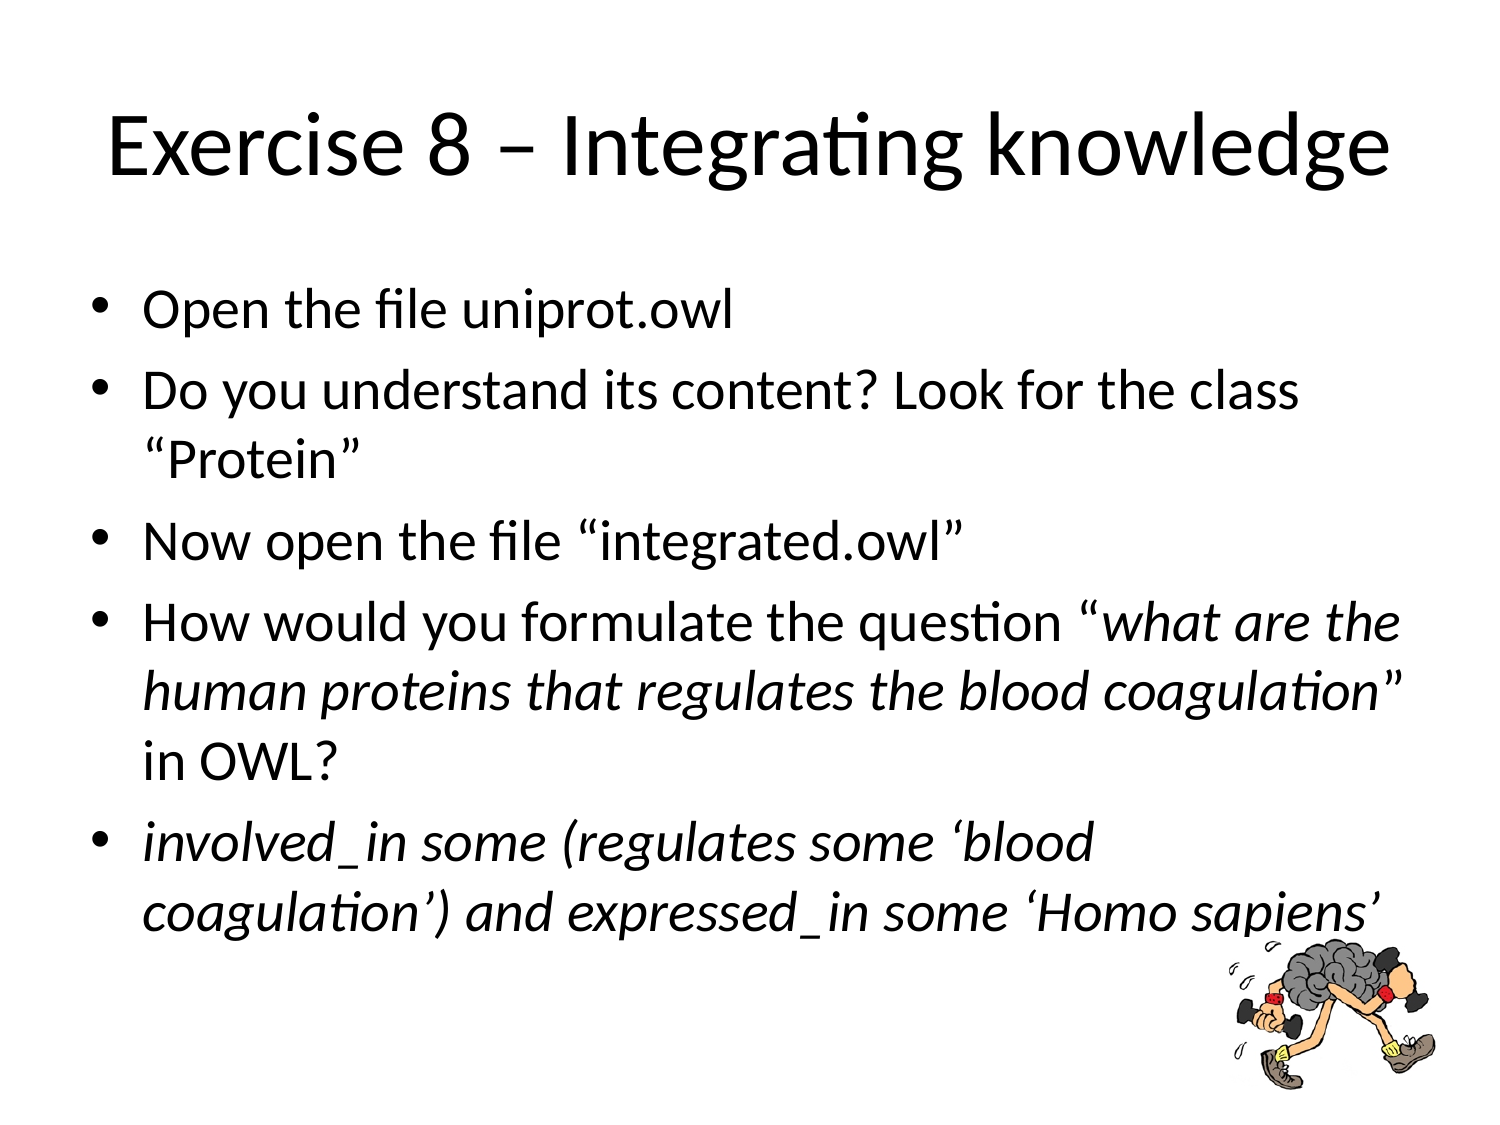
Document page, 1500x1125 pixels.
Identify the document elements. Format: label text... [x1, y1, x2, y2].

list Open the file uniprot.owl Do you understand its content? Look for the class “Protein” Now open the file “integrated.owl” How would you formulate the question “what are the human proteins that regulates the blood coagulation” in OWL? involved_in some (regulates some ‘blood coagulation’) and expressed_in some ‘Homo sapiens’ [75, 262, 1425, 1000]
title Exercise 8 – Integrating knowledge [75, 45, 1425, 233]
picture [1224, 937, 1438, 1091]
